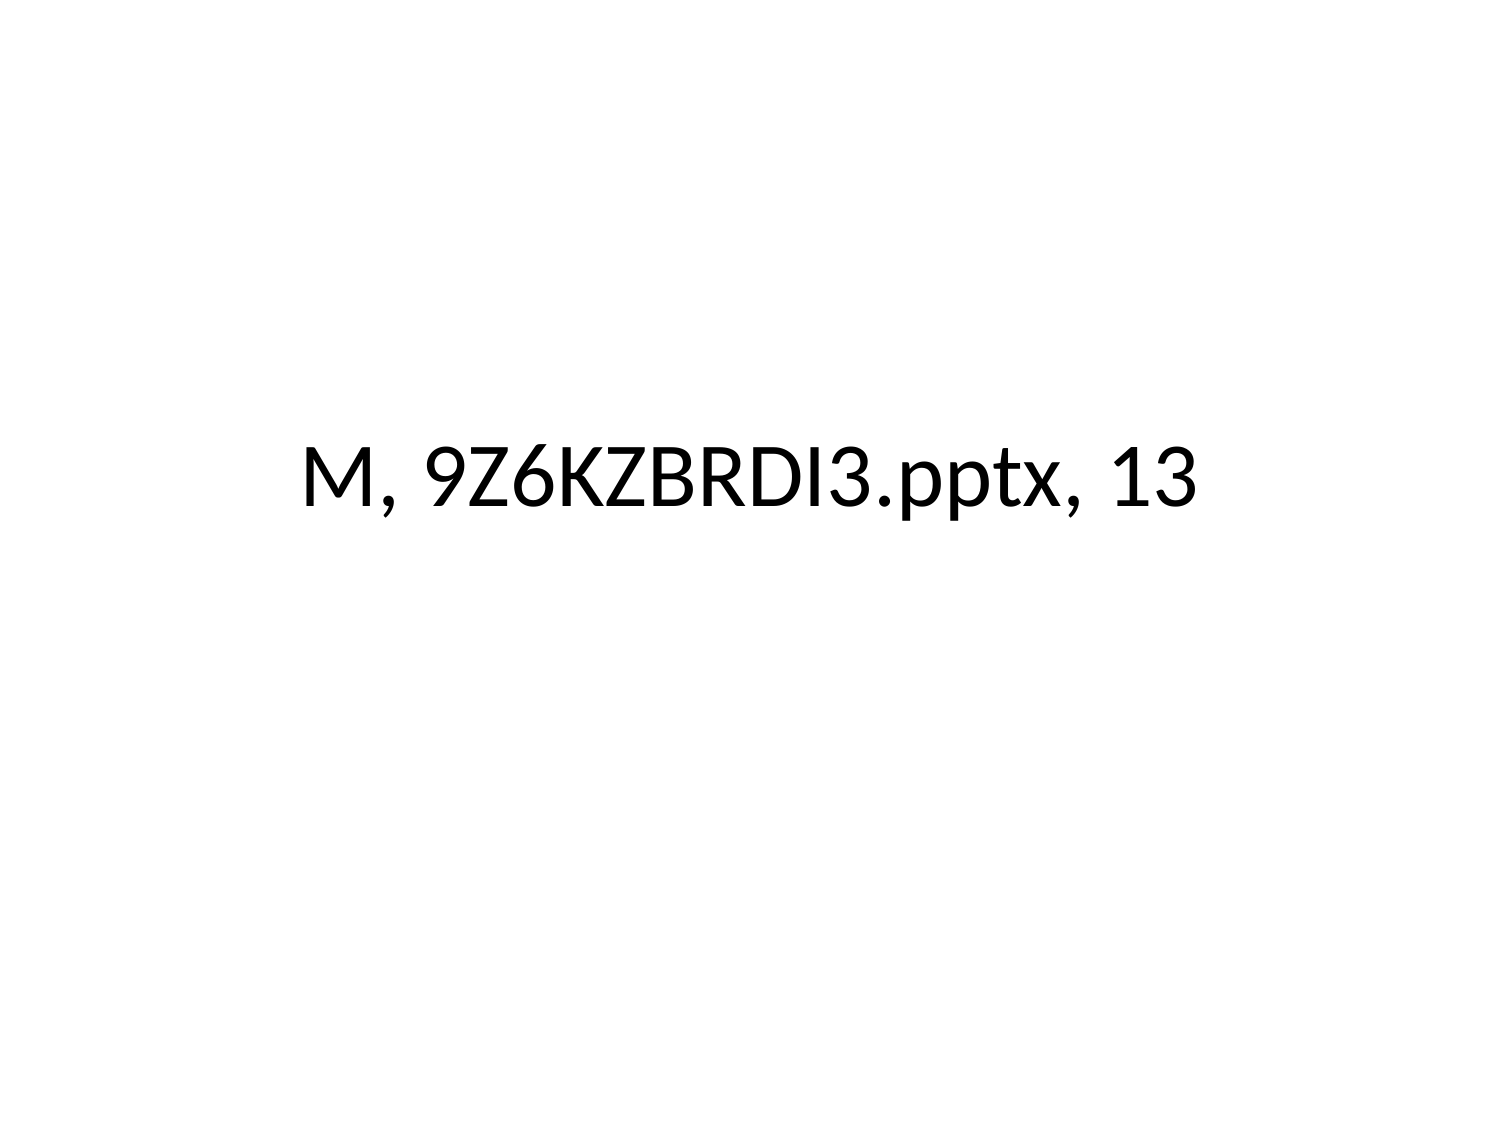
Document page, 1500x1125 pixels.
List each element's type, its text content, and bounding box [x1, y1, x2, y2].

title M, 9Z6KZBRDI3.pptx, 13 [112, 349, 1388, 591]
